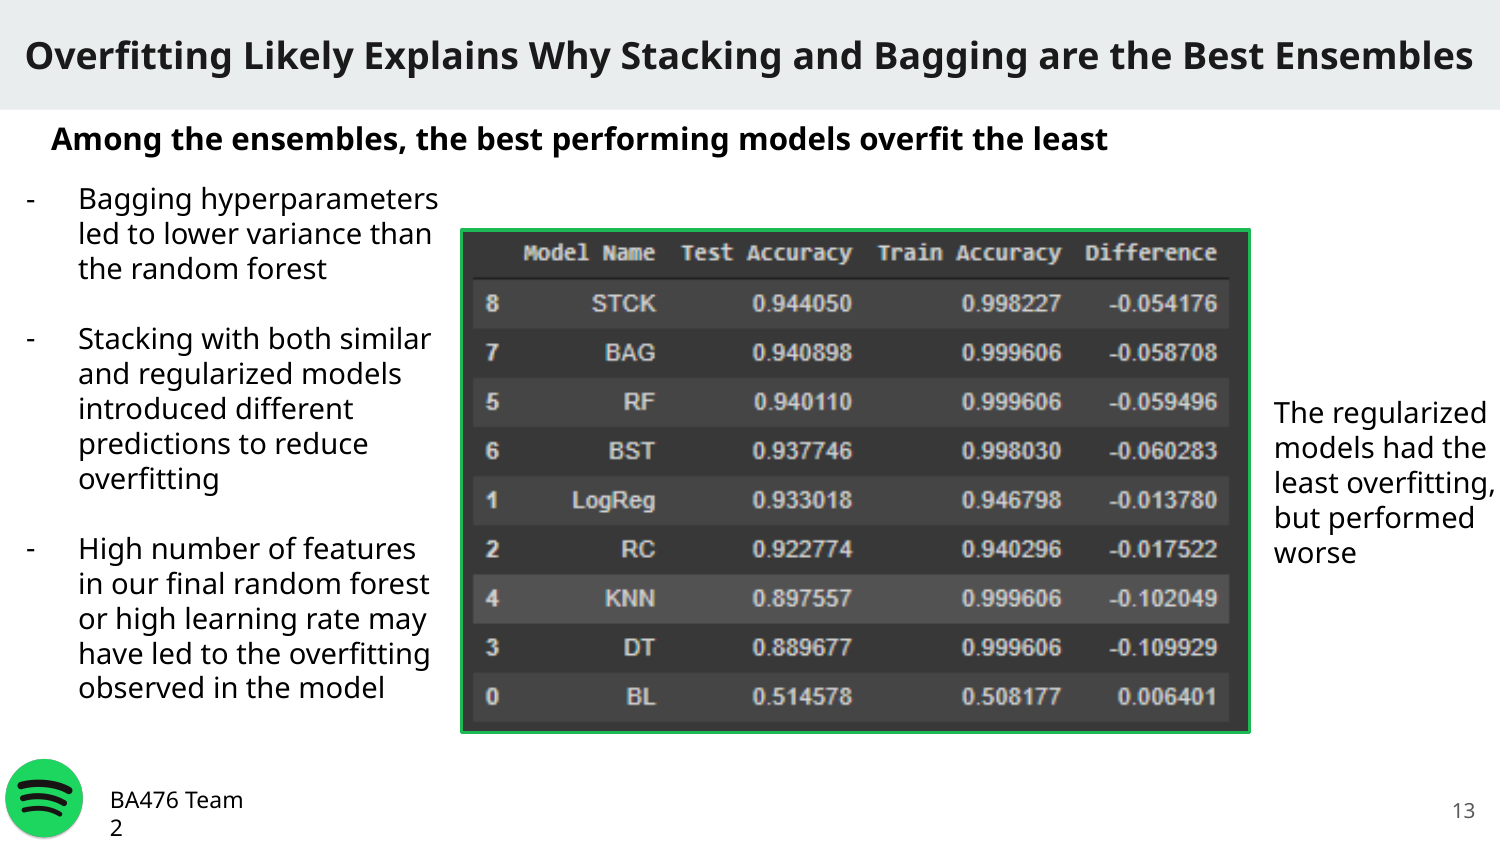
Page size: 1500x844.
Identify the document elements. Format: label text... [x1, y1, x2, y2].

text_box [0, 755, 277, 844]
slide_number ‹#› [1400, 779, 1491, 844]
picture [462, 231, 1249, 731]
title Overfitting Likely Explains Why Stacking and Bagging are the Best Ensembles [8, 16, 1492, 105]
text_box Among the ensembles, the best performing models overfit the least [36, 104, 1187, 173]
text_box The regularized models had the least overfitting, but performed worse [1259, 379, 1500, 585]
text_box Bagging hyperparameters led to lower variance than the random forest Stacking with both similar and regularized models introduced different predictions to reduce overfitting High number of features in our final random forest or high learning rate may have led to the overfitting observed in the model [0, 165, 464, 720]
